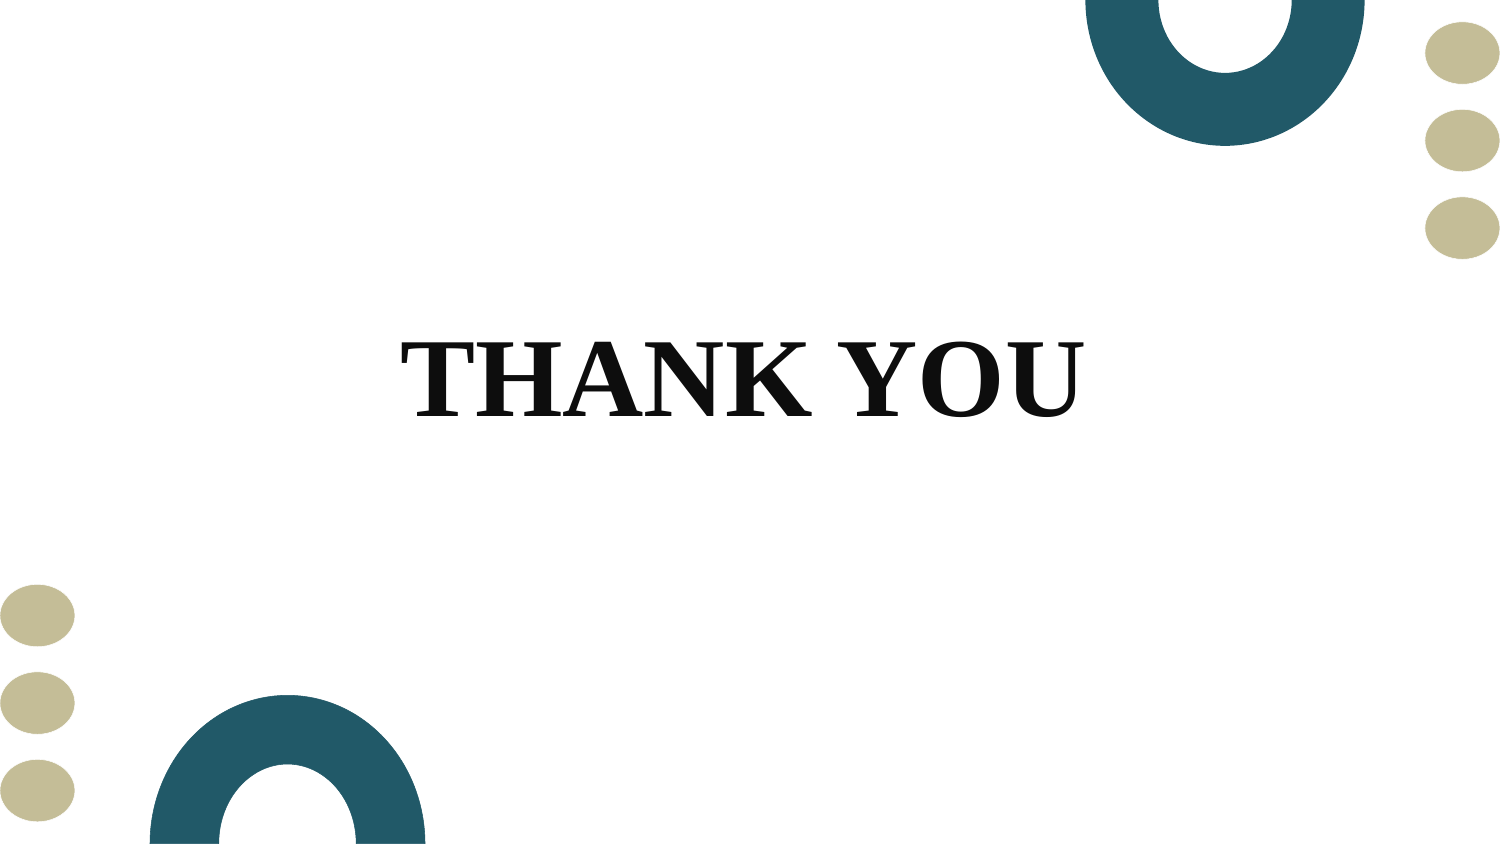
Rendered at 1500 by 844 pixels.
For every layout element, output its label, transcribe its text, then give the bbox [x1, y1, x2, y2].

text_box [147, 693, 428, 844]
text_box THANK YOU [312, 296, 1175, 447]
text_box [0, 757, 78, 824]
text_box [0, 669, 78, 737]
text_box [1422, 19, 1500, 87]
text_box [1085, 0, 1365, 146]
text_box [1422, 107, 1500, 174]
text_box [0, 582, 78, 649]
text_box [1422, 194, 1500, 262]
